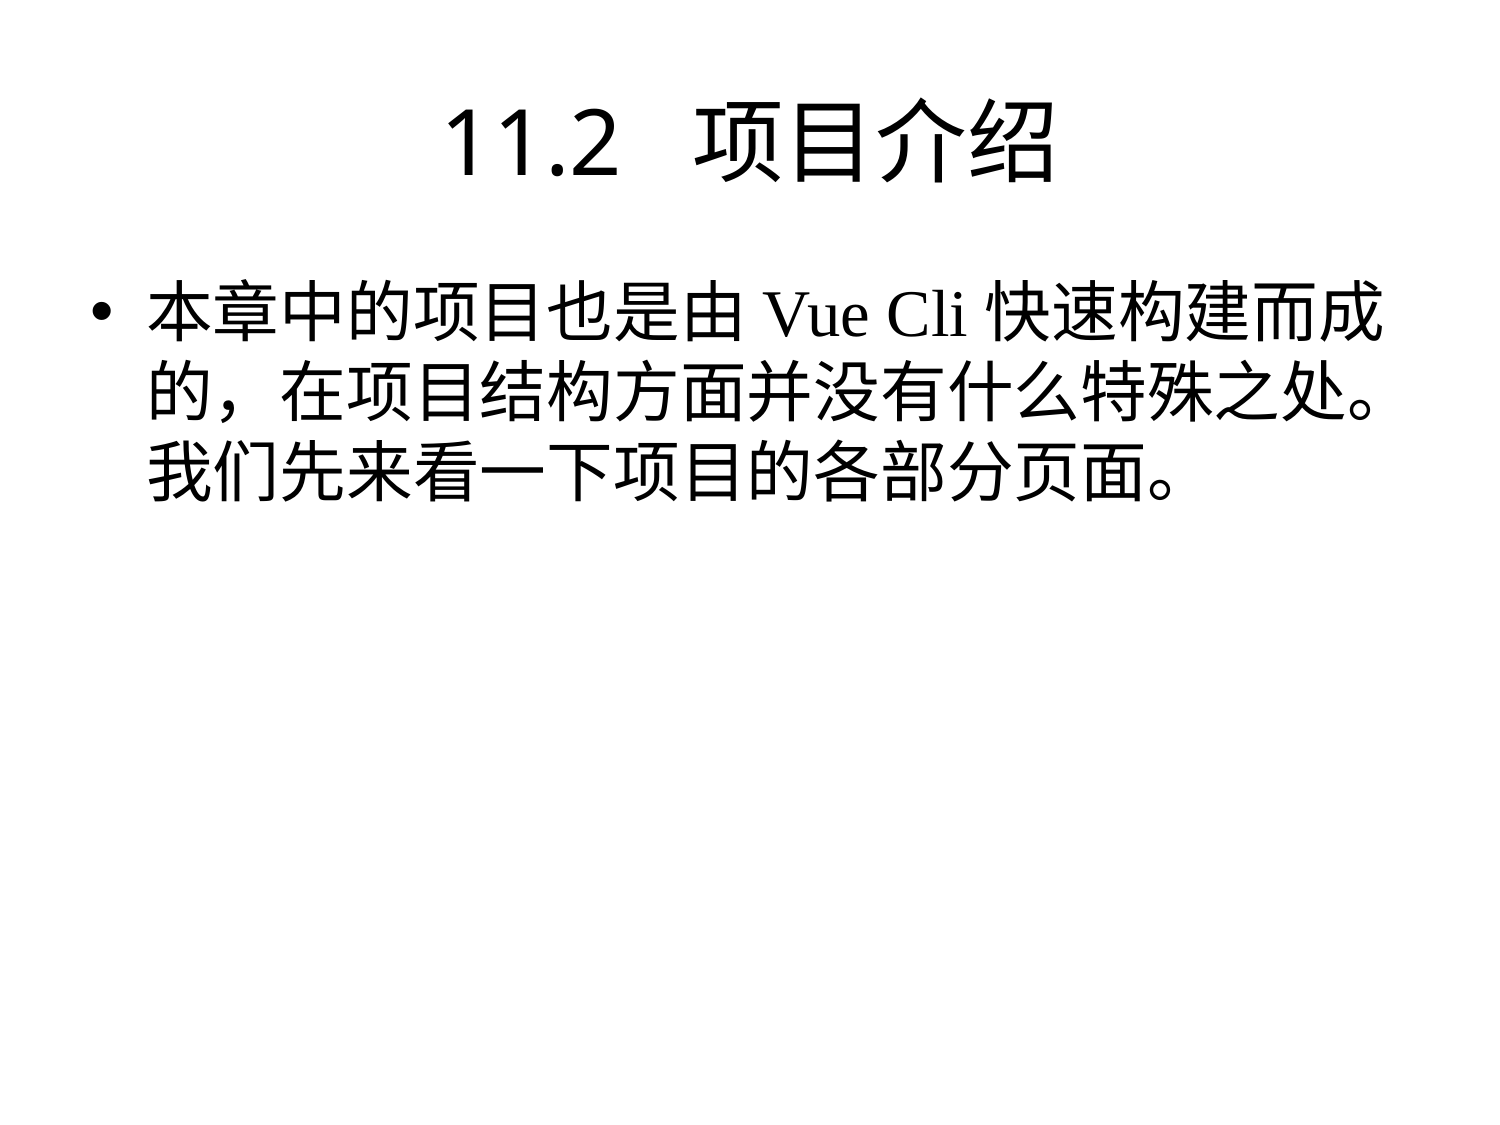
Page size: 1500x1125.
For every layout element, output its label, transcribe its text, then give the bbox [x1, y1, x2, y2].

title 11.2 项目介绍 [75, 45, 1425, 233]
list 本章中的项目也是由Vue Cli快速构建而成的，在项目结构方面并没有什么特殊之处。我们先来看一下项目的各部分页面。 [75, 262, 1425, 1005]
